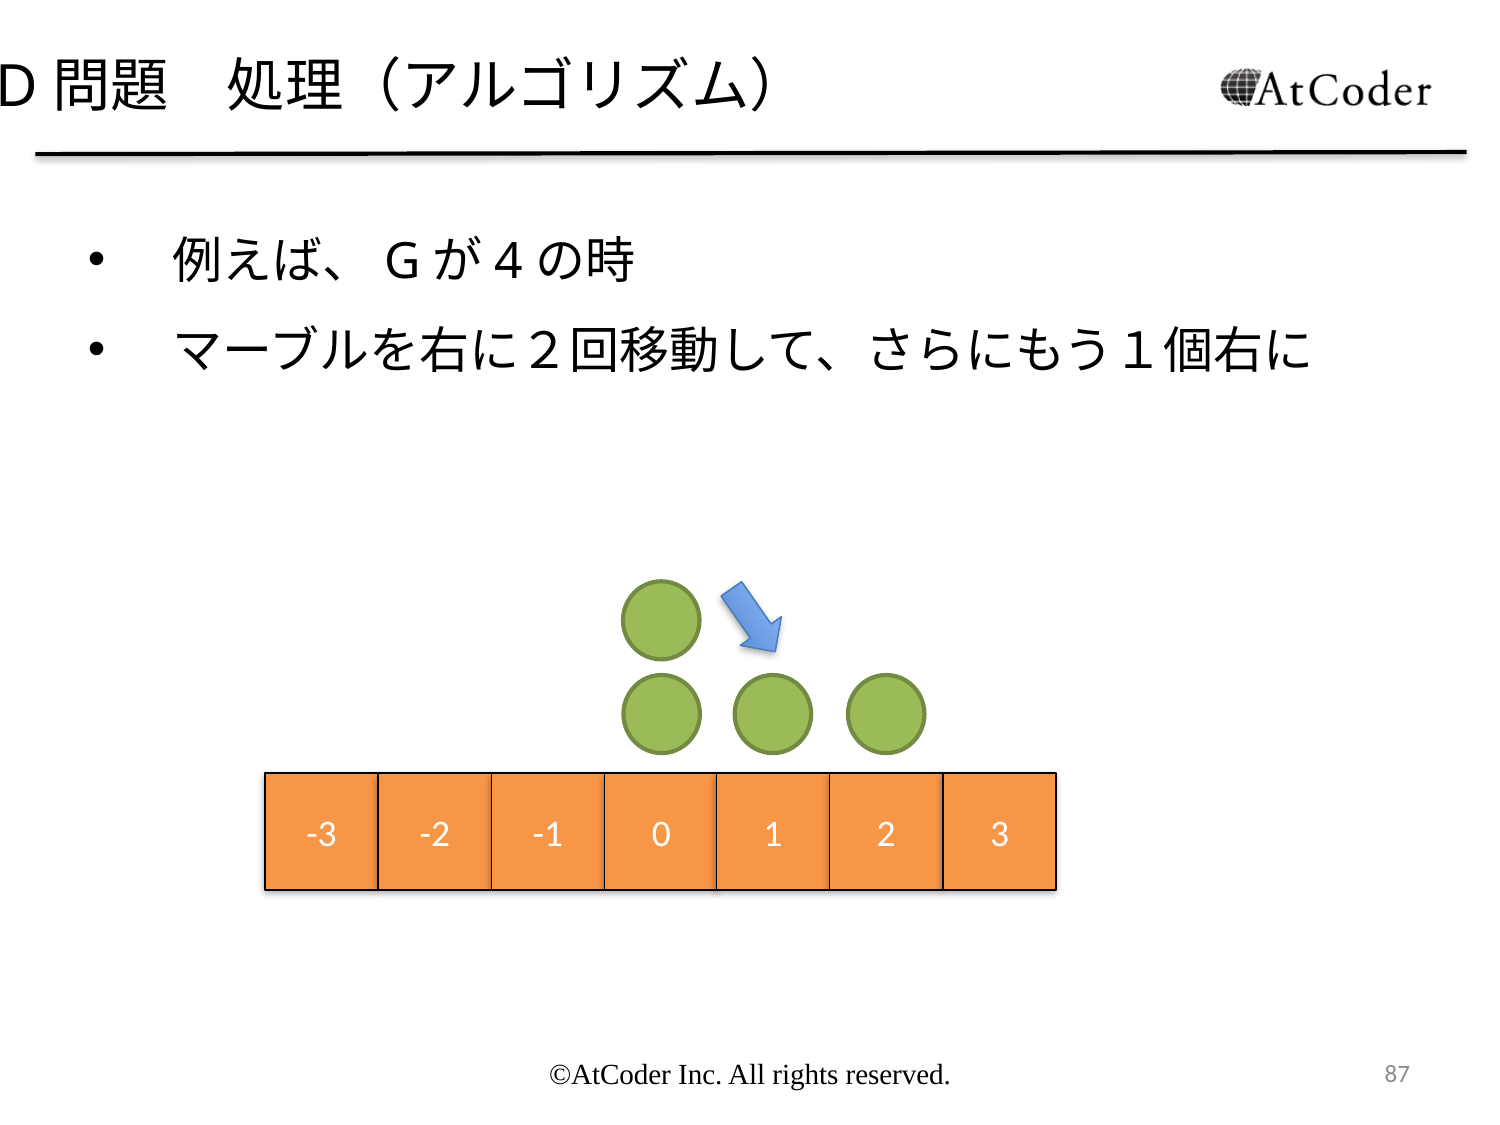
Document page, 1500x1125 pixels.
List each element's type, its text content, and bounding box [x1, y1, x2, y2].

text_box [720, 581, 783, 653]
text_box [621, 672, 703, 756]
text_box -3 [264, 772, 376, 891]
footer ©AtCoder Inc. All rights reserved. [512, 1042, 988, 1103]
text_box 0 [604, 772, 714, 891]
text_box 1 [716, 772, 828, 891]
text_box D問題 処理（アルゴリズム） [0, 40, 823, 196]
text_box [732, 672, 814, 756]
text_box [620, 579, 702, 662]
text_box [35, 151, 1467, 155]
picture [1220, 63, 1432, 111]
text_box 2 [829, 772, 941, 891]
slide_number 87 [1074, 1042, 1425, 1103]
text_box [845, 672, 927, 756]
text_box 3 [942, 772, 1057, 891]
text_box 例えば、Gが4の時 マーブルを右に２回移動して、さらにもう１個右に [73, 190, 1432, 476]
text_box -2 [377, 772, 490, 891]
text_box -1 [491, 772, 603, 891]
